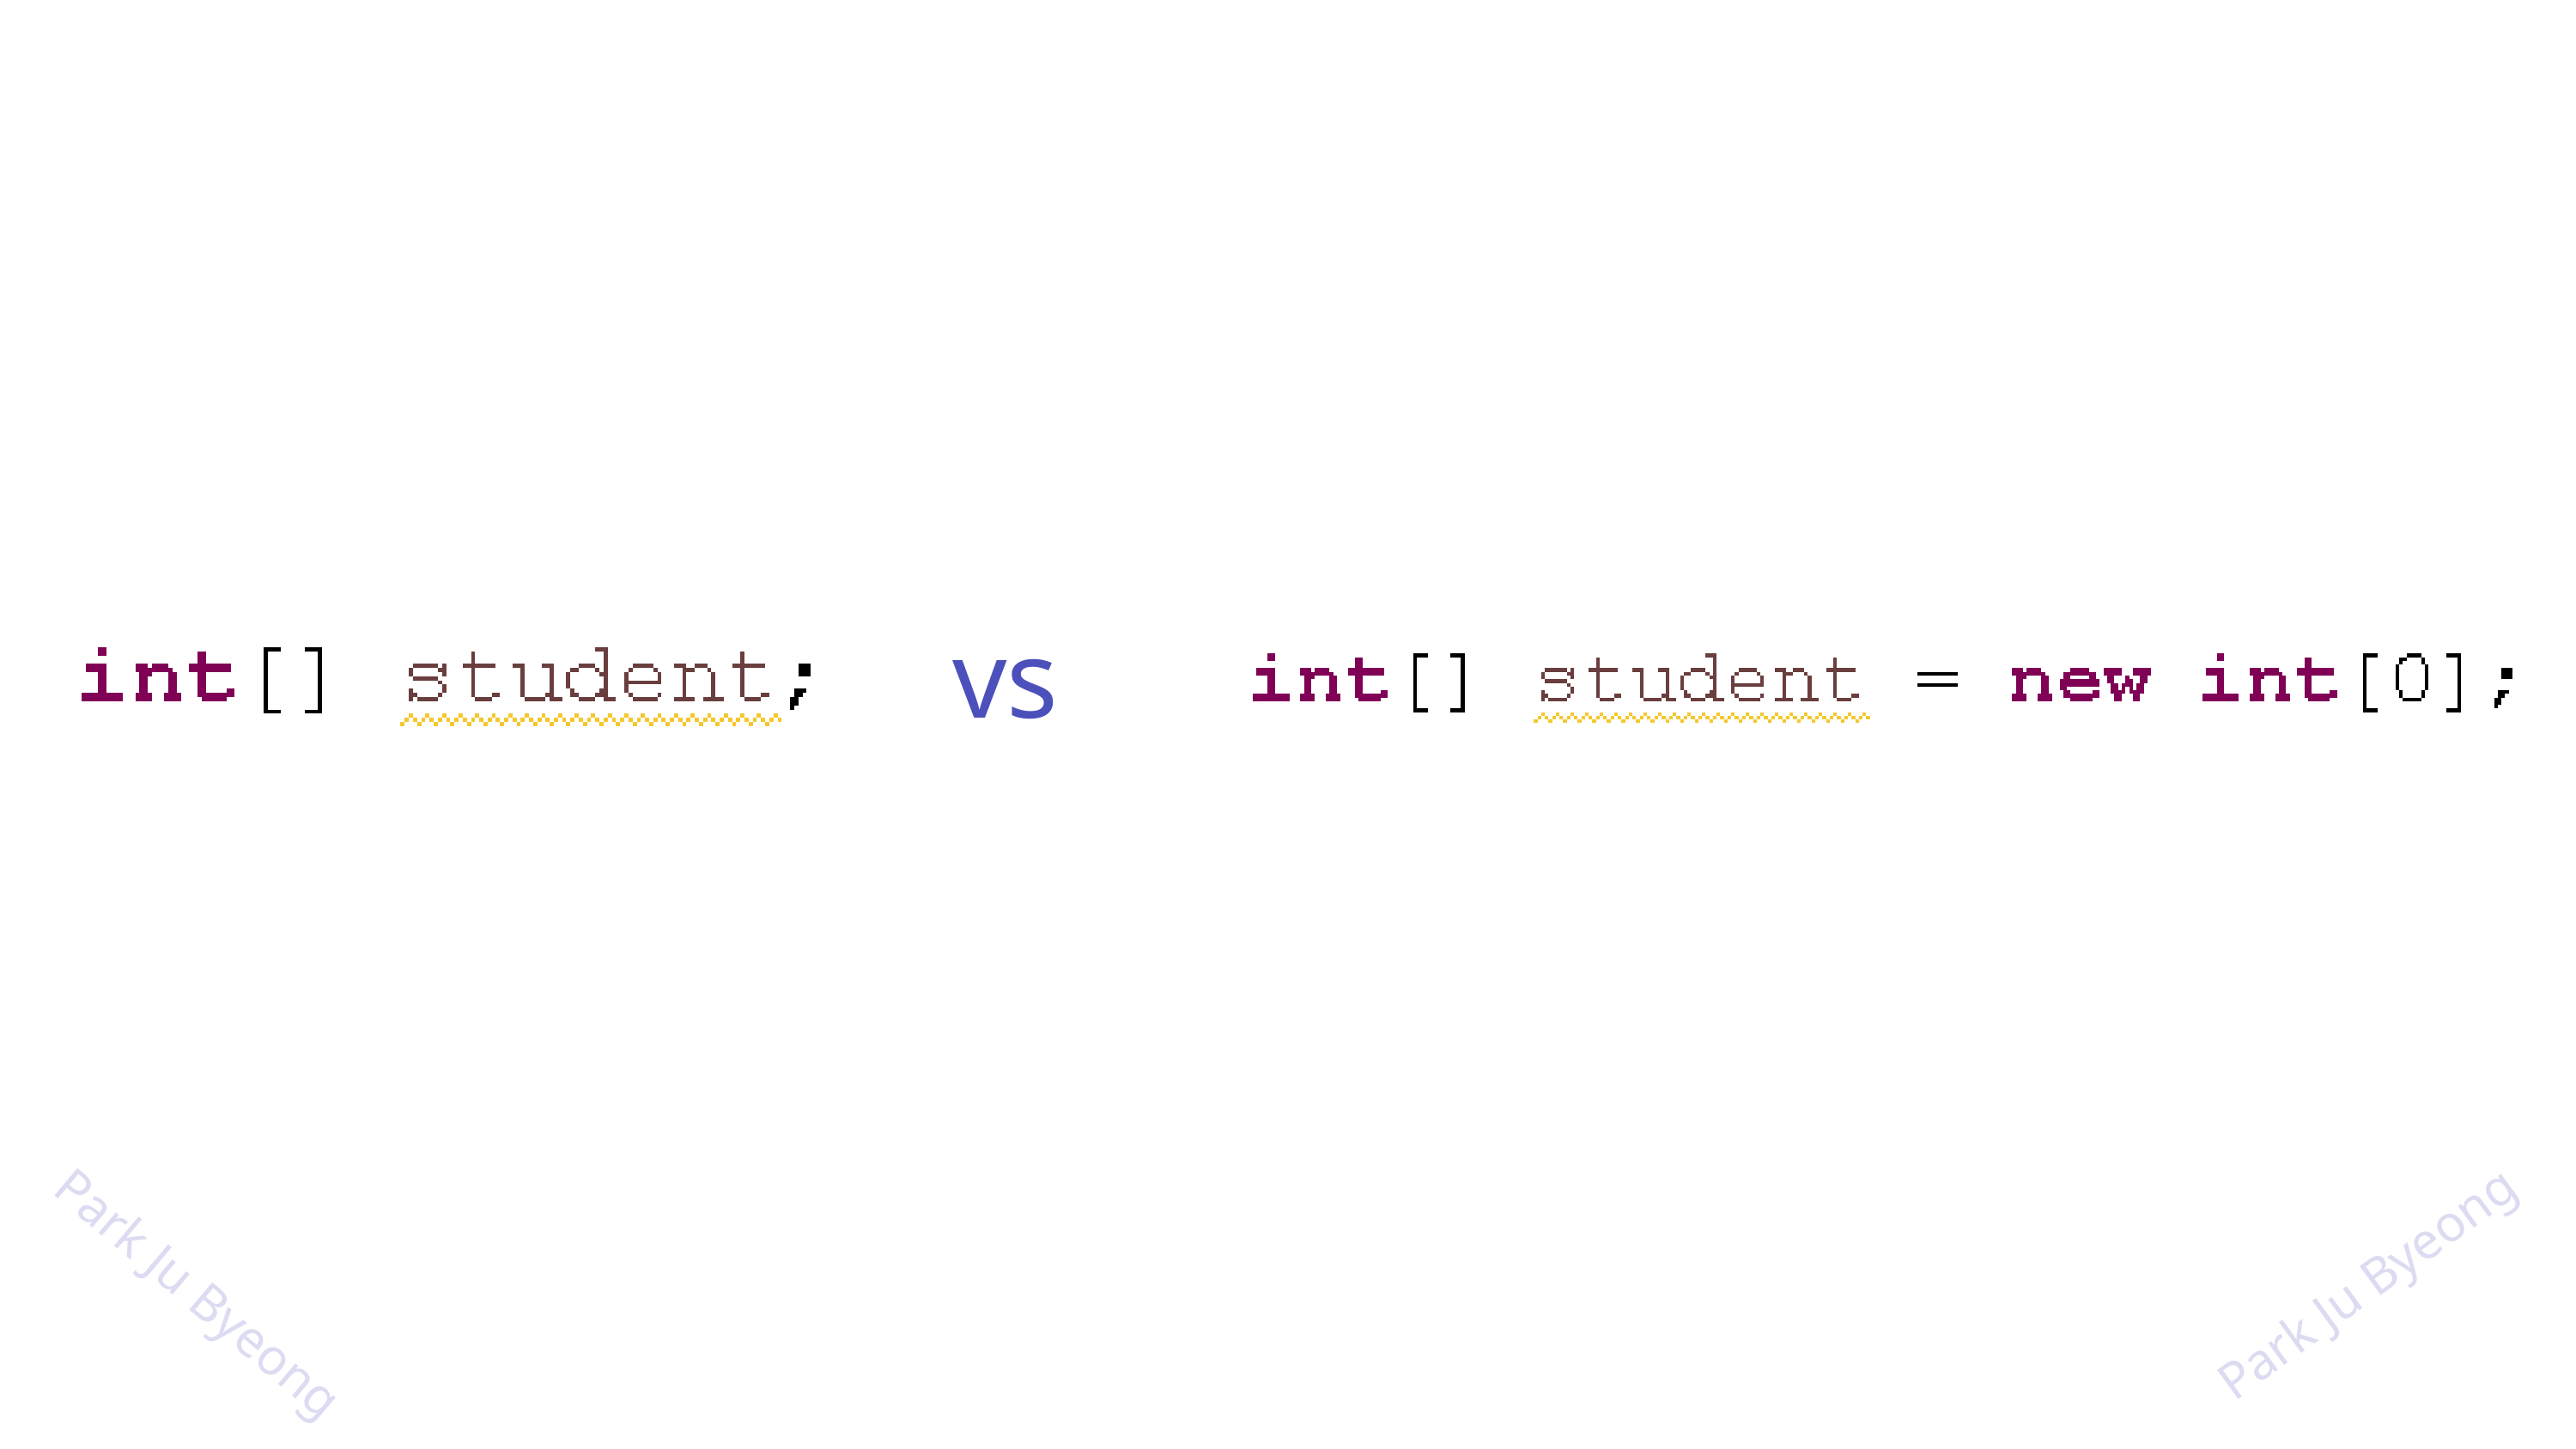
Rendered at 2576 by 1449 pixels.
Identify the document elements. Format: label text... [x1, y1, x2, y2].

picture [1201, 584, 2576, 767]
picture [19, 552, 924, 789]
text_box vs [939, 604, 1072, 746]
